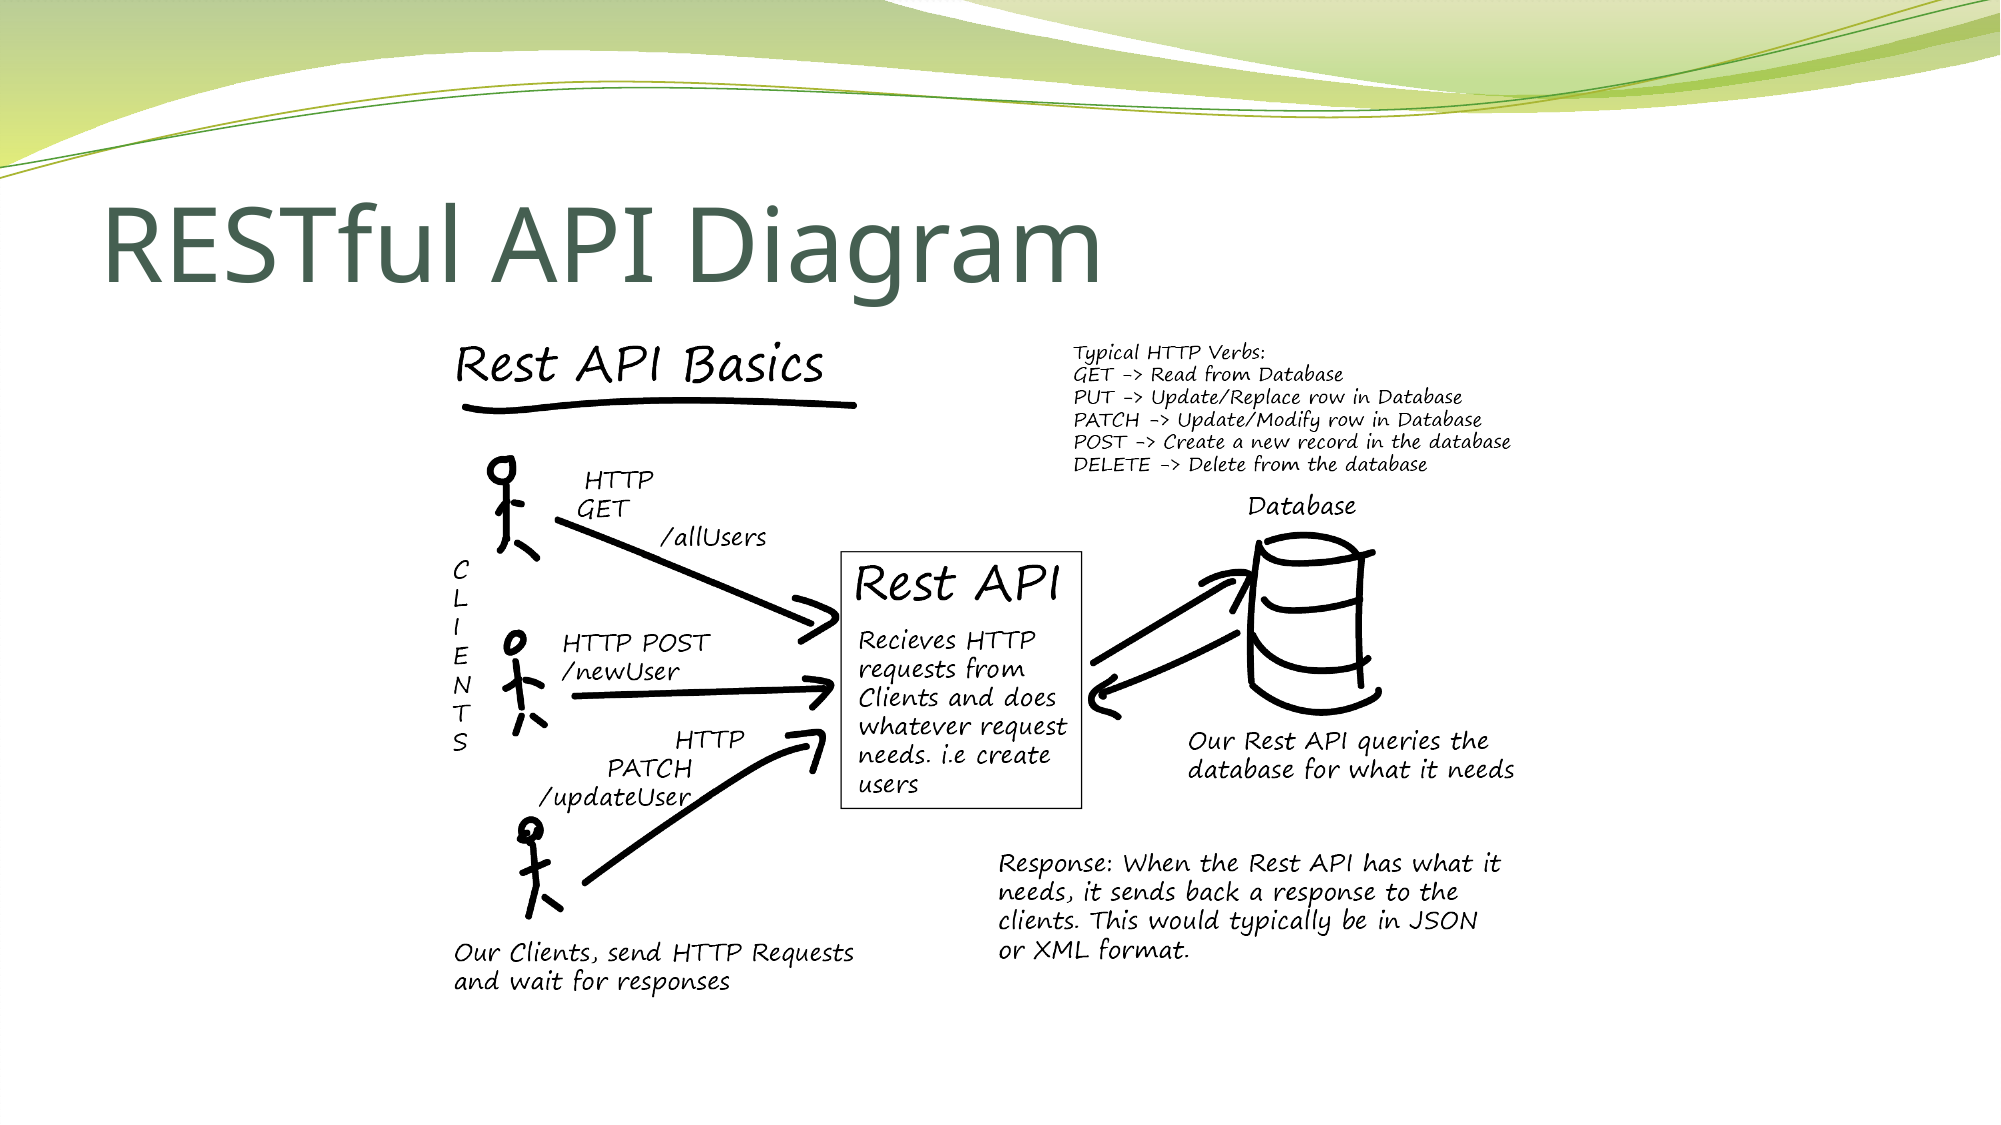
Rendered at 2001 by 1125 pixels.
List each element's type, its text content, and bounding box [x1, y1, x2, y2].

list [426, 317, 1574, 1038]
title RESTful API Diagram [99, 115, 1900, 303]
